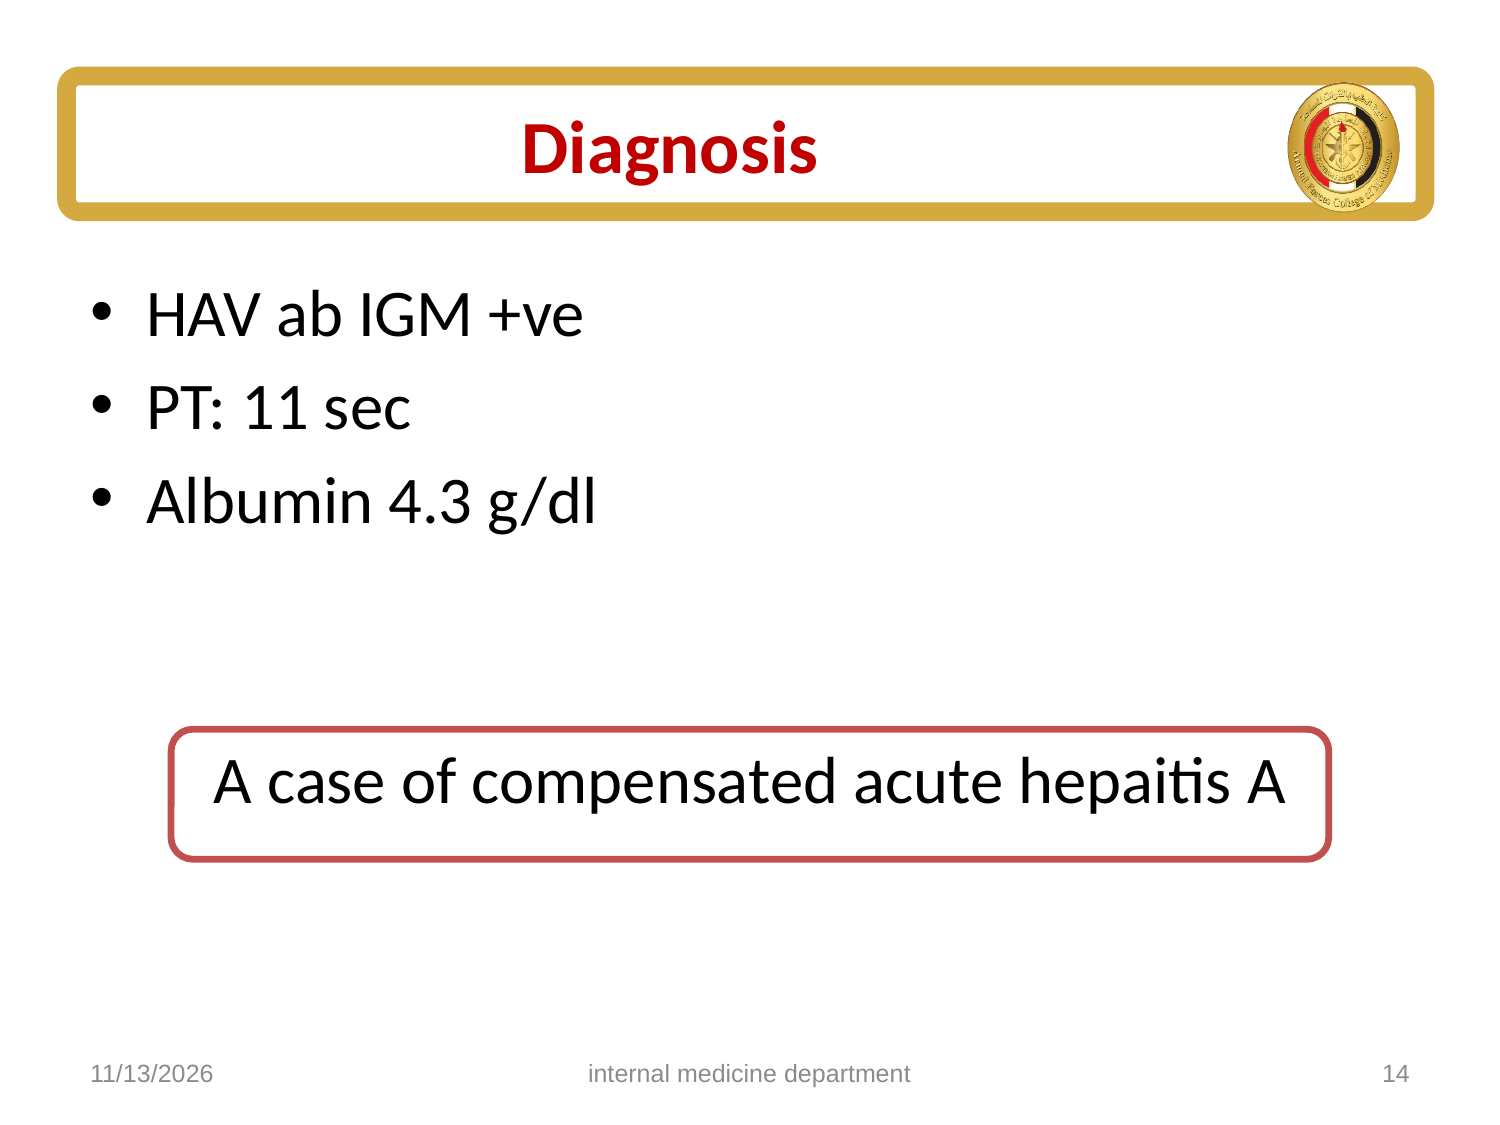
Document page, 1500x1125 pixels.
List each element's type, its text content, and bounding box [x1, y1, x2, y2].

picture [1292, 82, 1400, 213]
list HAV ab IGM +ve PT: 11 sec Albumin 4.3 g/dl A case of compensated acute hepaitis A [75, 262, 1425, 1005]
slide_number 14 [1074, 1042, 1425, 1103]
footer internal medicine department [512, 1042, 988, 1103]
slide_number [75, 1042, 425, 1103]
title Diagnosis [66, 98, 1292, 189]
text_box [168, 727, 1331, 862]
